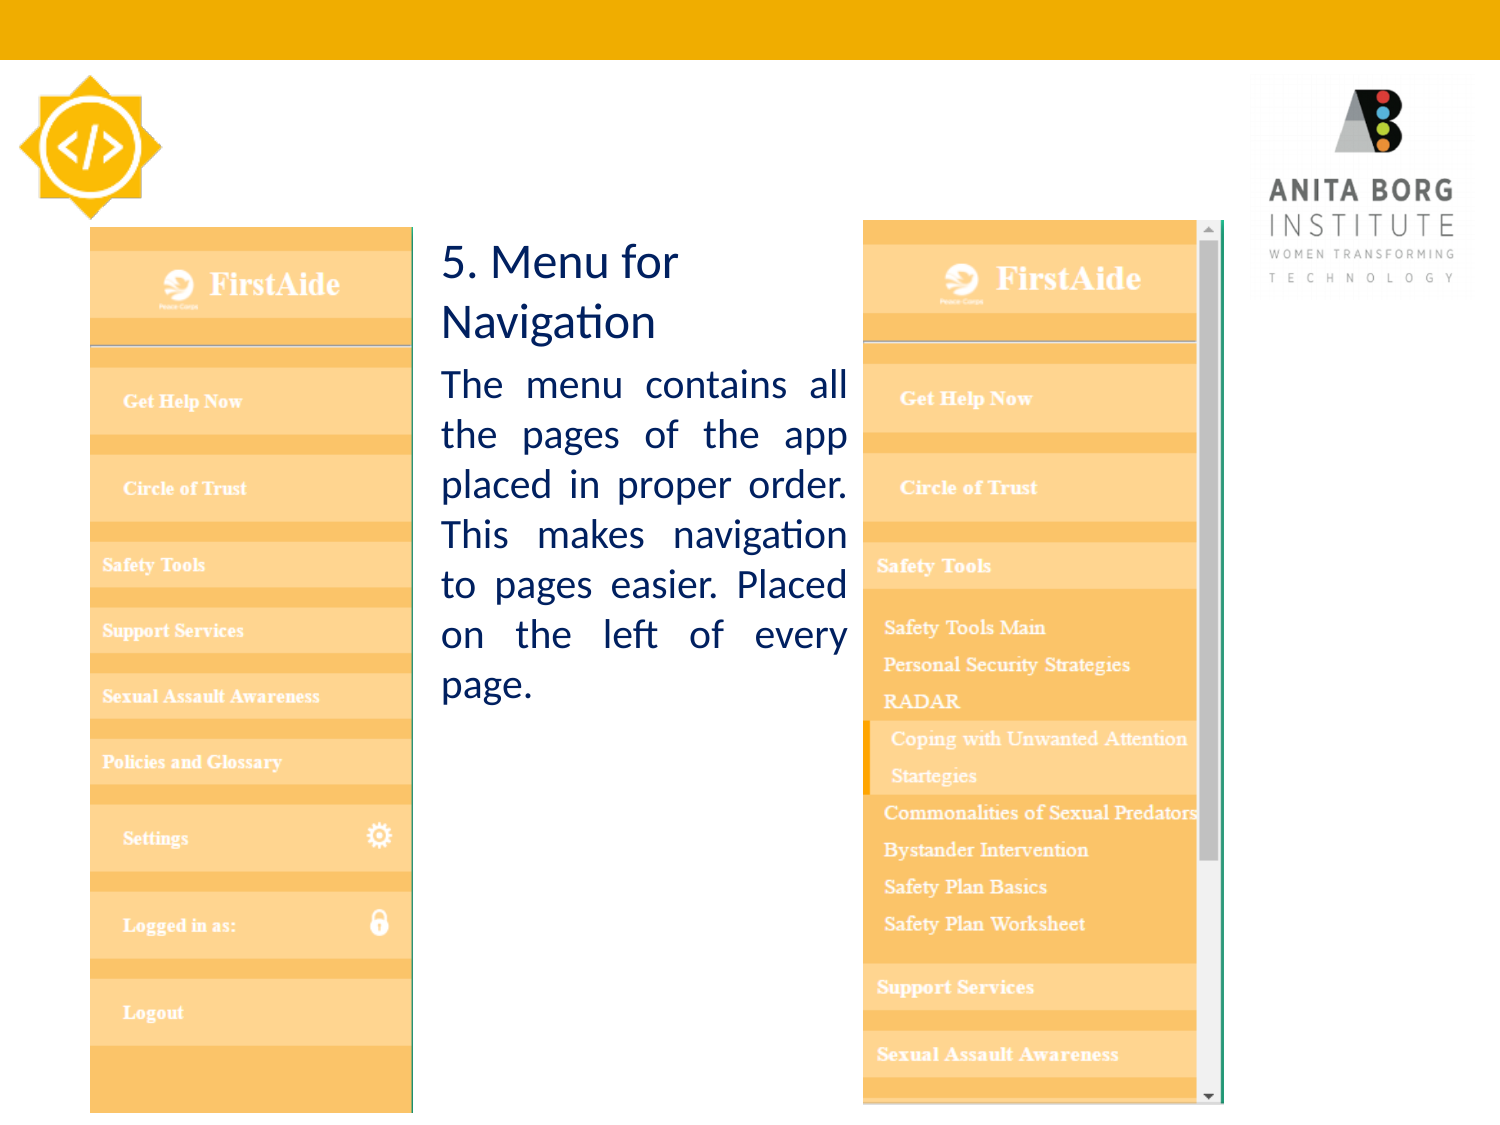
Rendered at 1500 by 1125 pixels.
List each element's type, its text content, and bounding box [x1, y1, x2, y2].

picture [863, 220, 1225, 1105]
picture [90, 226, 413, 1113]
picture [17, 74, 164, 221]
picture [1249, 74, 1476, 301]
list 5. Menu for Navigation The menu contains all the pages of the app placed in proper order. This makes navigation to pages easier. Placed on the left of every page. [425, 220, 861, 1063]
